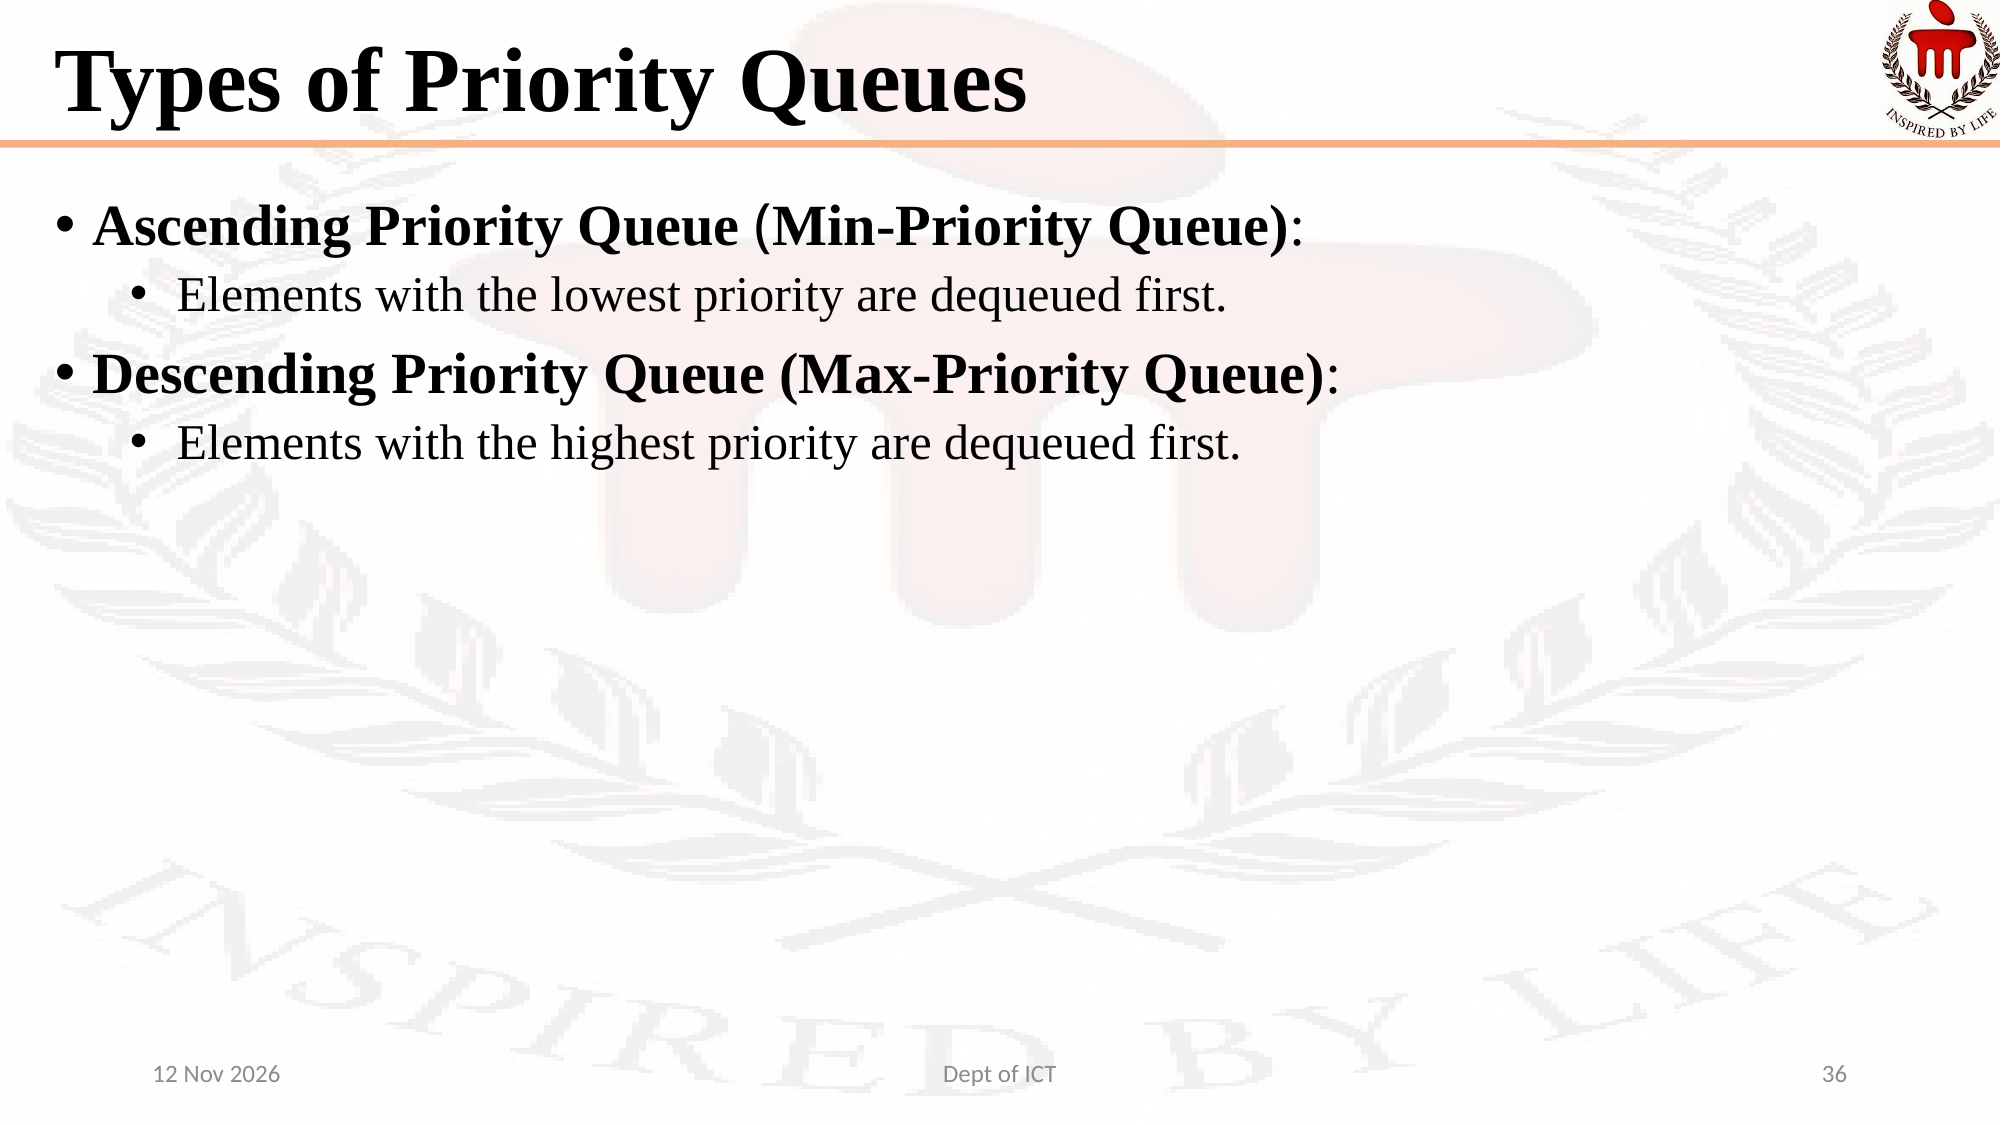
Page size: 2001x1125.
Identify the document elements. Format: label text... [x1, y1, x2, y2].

list Ascending Priority Queue (Min-Priority Queue): Elements with the lowest priority are dequeued first. Descending Priority Queue (Max-Priority Queue): Elements with the highest priority are dequeued first. [39, 187, 1965, 1029]
footer Dept of ICT [662, 1042, 1338, 1103]
title Types of Priority Queues [39, 22, 1863, 141]
picture [1882, 0, 2000, 140]
slide_number 36 [1412, 1042, 1863, 1103]
slide_number 12-Aug-24 [137, 1042, 588, 1103]
